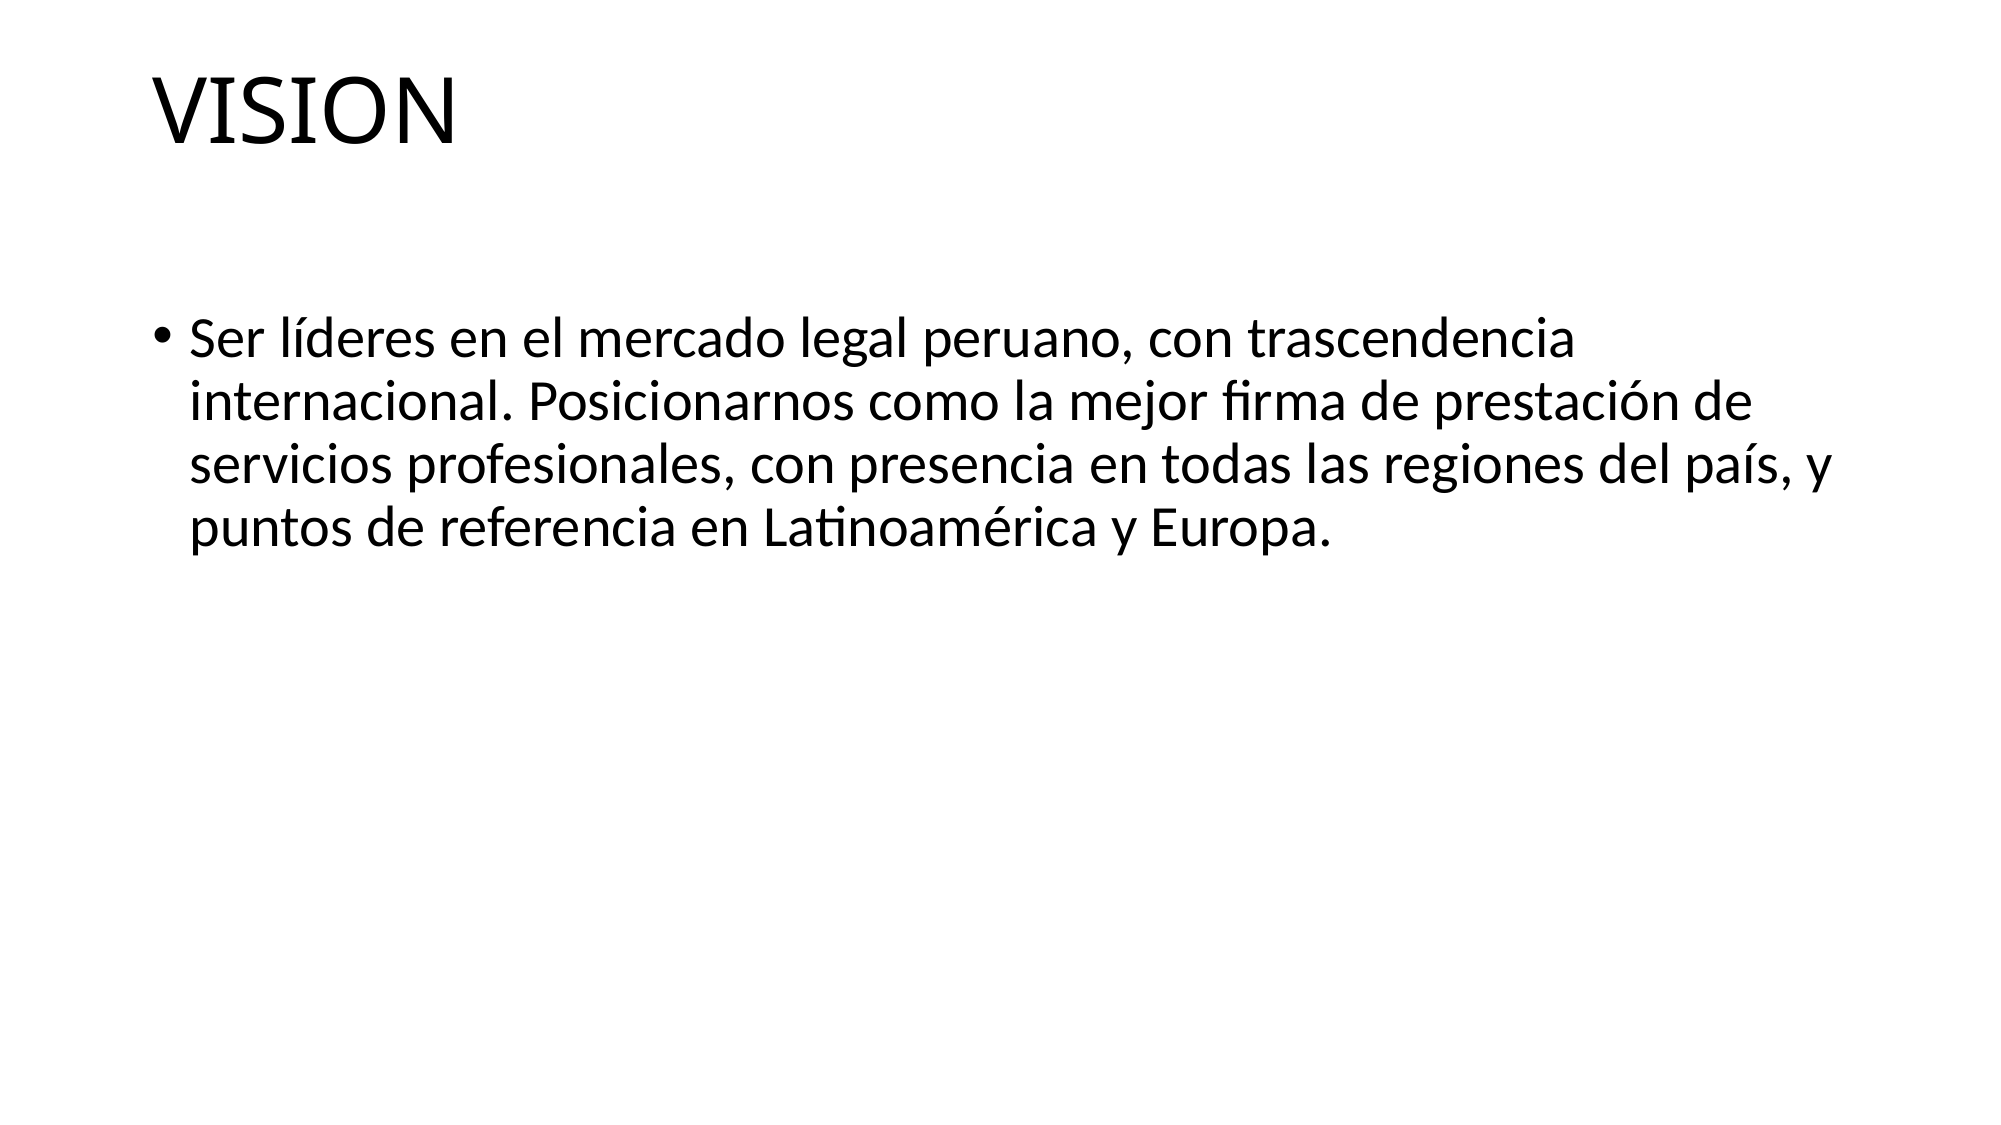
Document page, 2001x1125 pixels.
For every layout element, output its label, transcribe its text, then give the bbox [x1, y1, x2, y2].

list Ser líderes en el mercado legal peruano, con trascendencia internacional. Posicionarnos como la mejor firma de prestación de servicios profesionales, con presencia en todas las regiones del país, y puntos de referencia en Latinoamérica y Europa. [137, 299, 1863, 1014]
title VISION [137, 59, 1863, 278]
